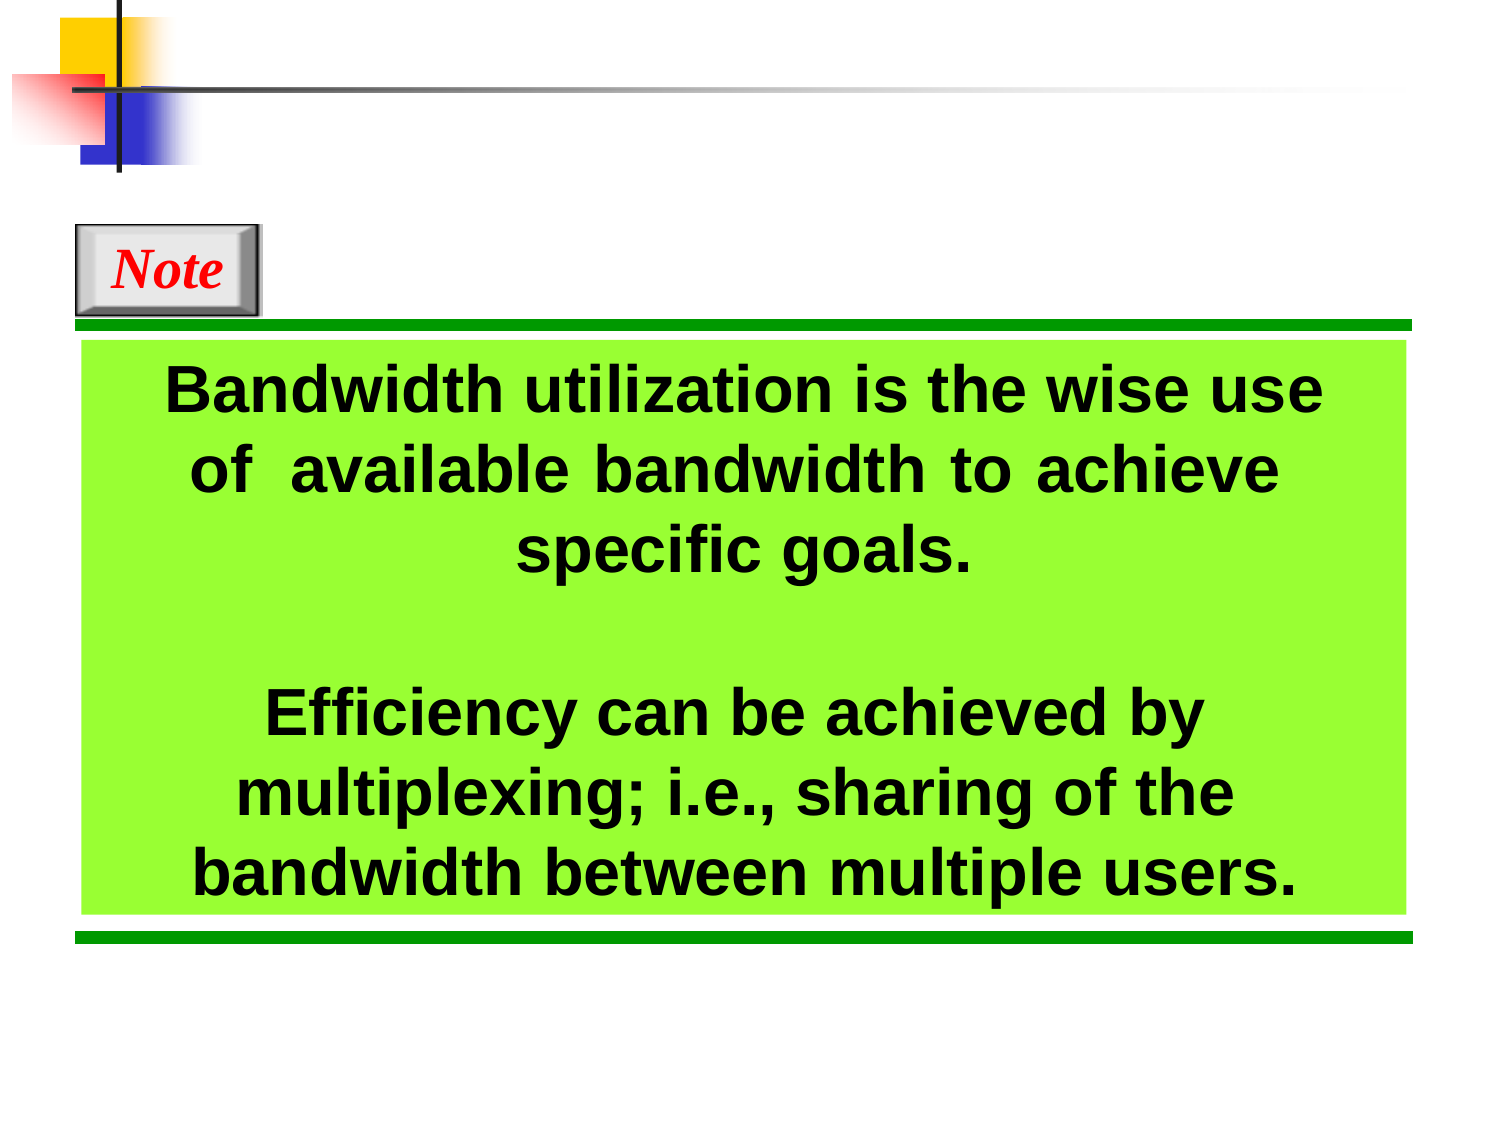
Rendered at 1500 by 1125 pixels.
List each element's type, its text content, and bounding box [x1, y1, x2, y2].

picture [74, 224, 263, 319]
title Note [109, 327, 228, 419]
text_box Bandwidth utilization is the wise use of available bandwidth to achieve specific goals. Efficiency can be achieved by multiplexing; i.e., sharing of the bandwidth between multiple users. [122, 343, 1366, 909]
text_box [81, 339, 1407, 915]
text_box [12, 0, 1423, 173]
